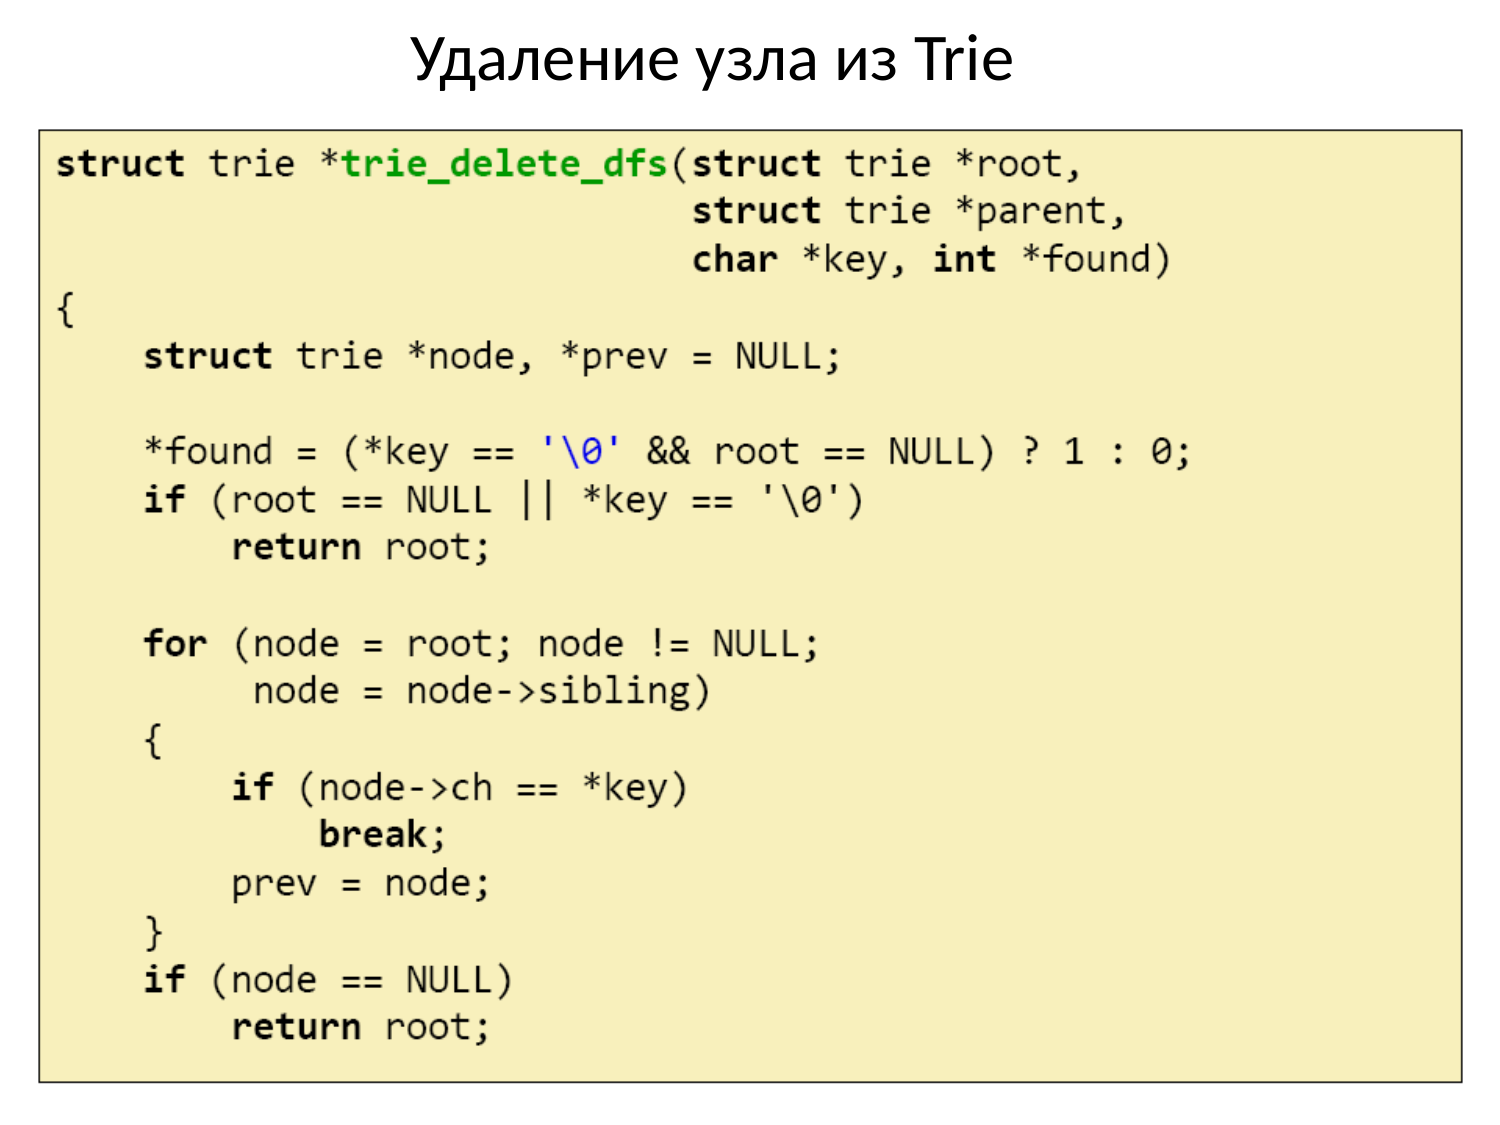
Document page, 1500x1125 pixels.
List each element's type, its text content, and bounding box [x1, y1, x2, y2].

picture [34, 125, 1466, 1089]
text_box Удаление узла из Trie [17, 5, 1483, 101]
